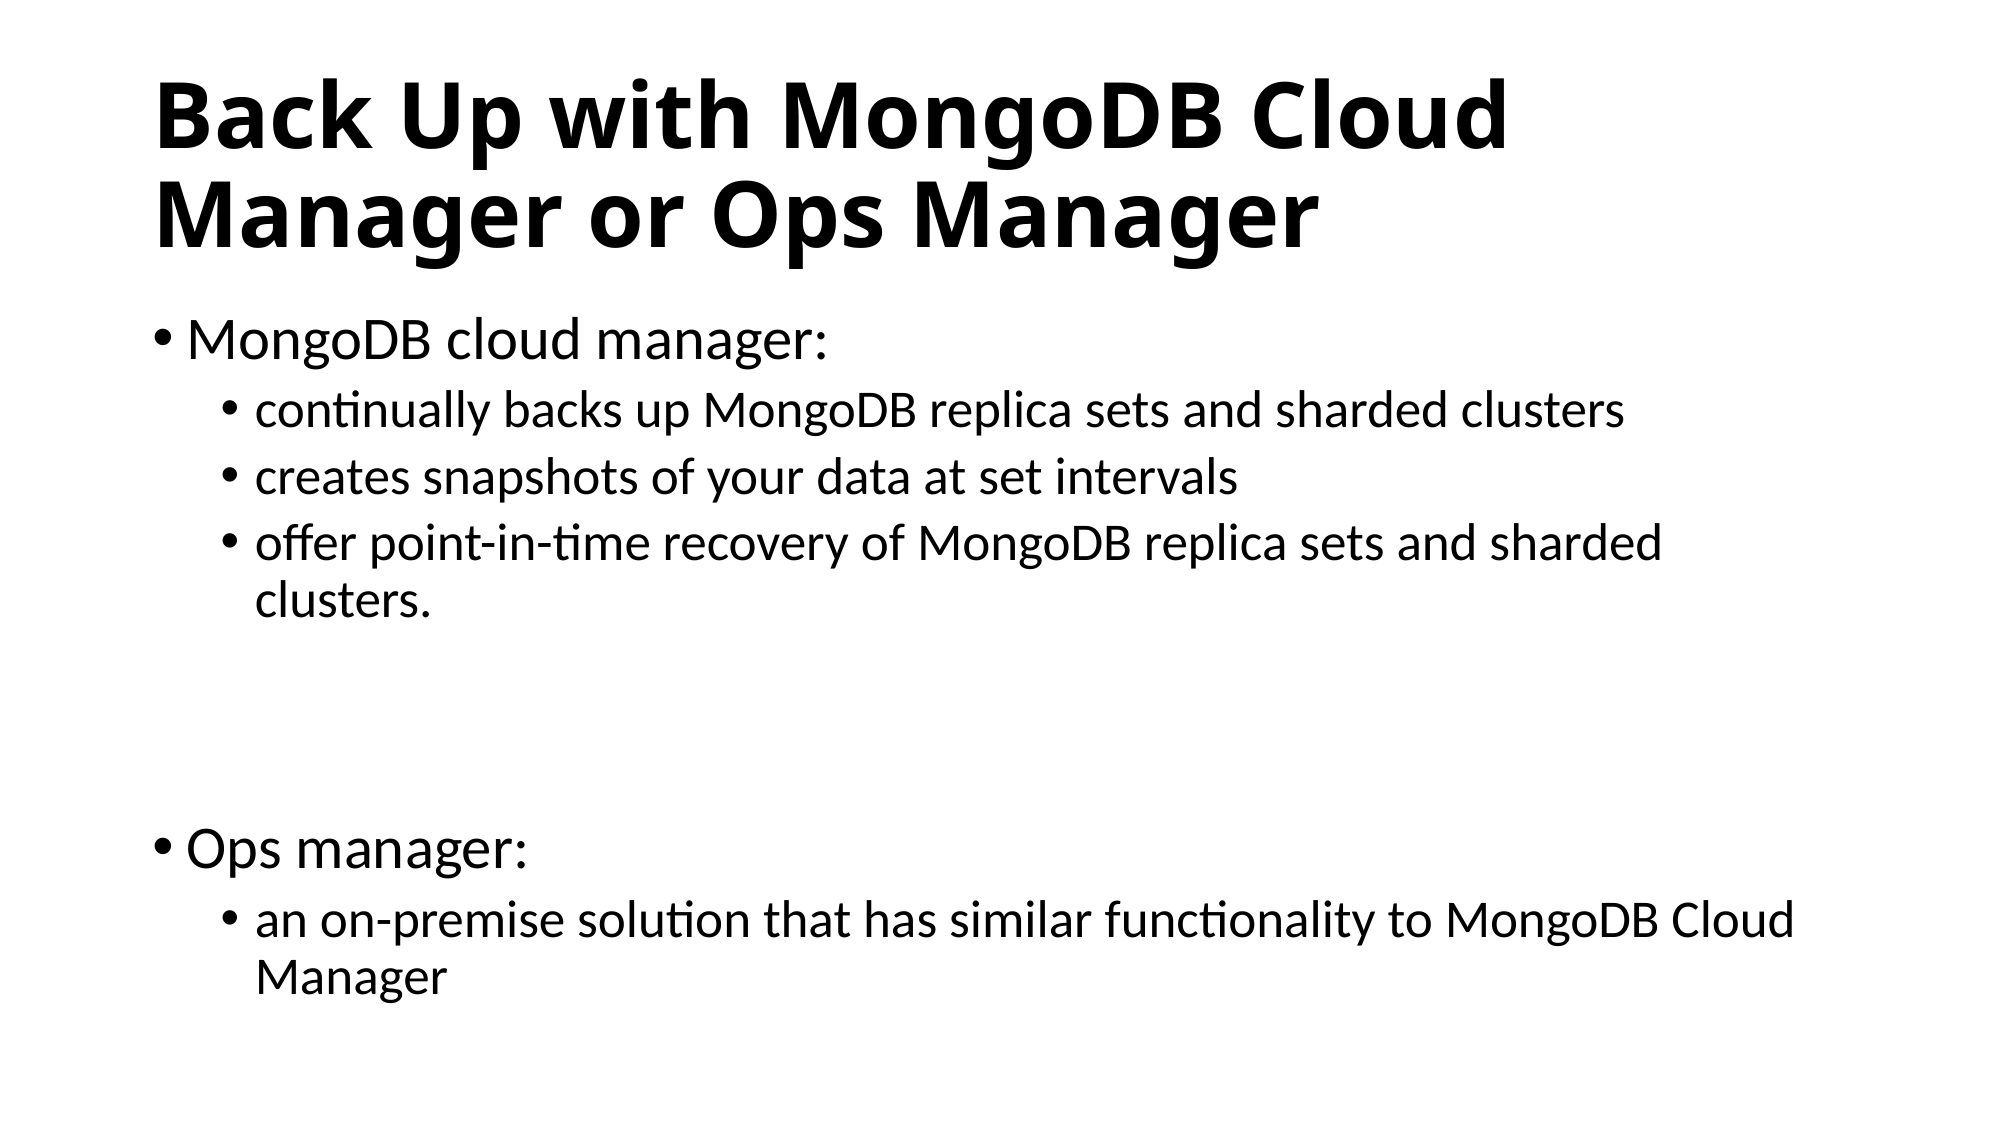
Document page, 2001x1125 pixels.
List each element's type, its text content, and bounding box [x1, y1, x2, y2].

list MongoDB cloud manager: continually backs up MongoDB replica sets and sharded clusters creates snapshots of your data at set intervals offer point-in-time recovery of MongoDB replica sets and sharded clusters. Ops manager: an on-premise solution that has similar functionality to MongoDB Cloud Manager [137, 299, 1863, 1014]
title Back Up with MongoDB Cloud Manager or Ops Manager [137, 59, 1863, 278]
